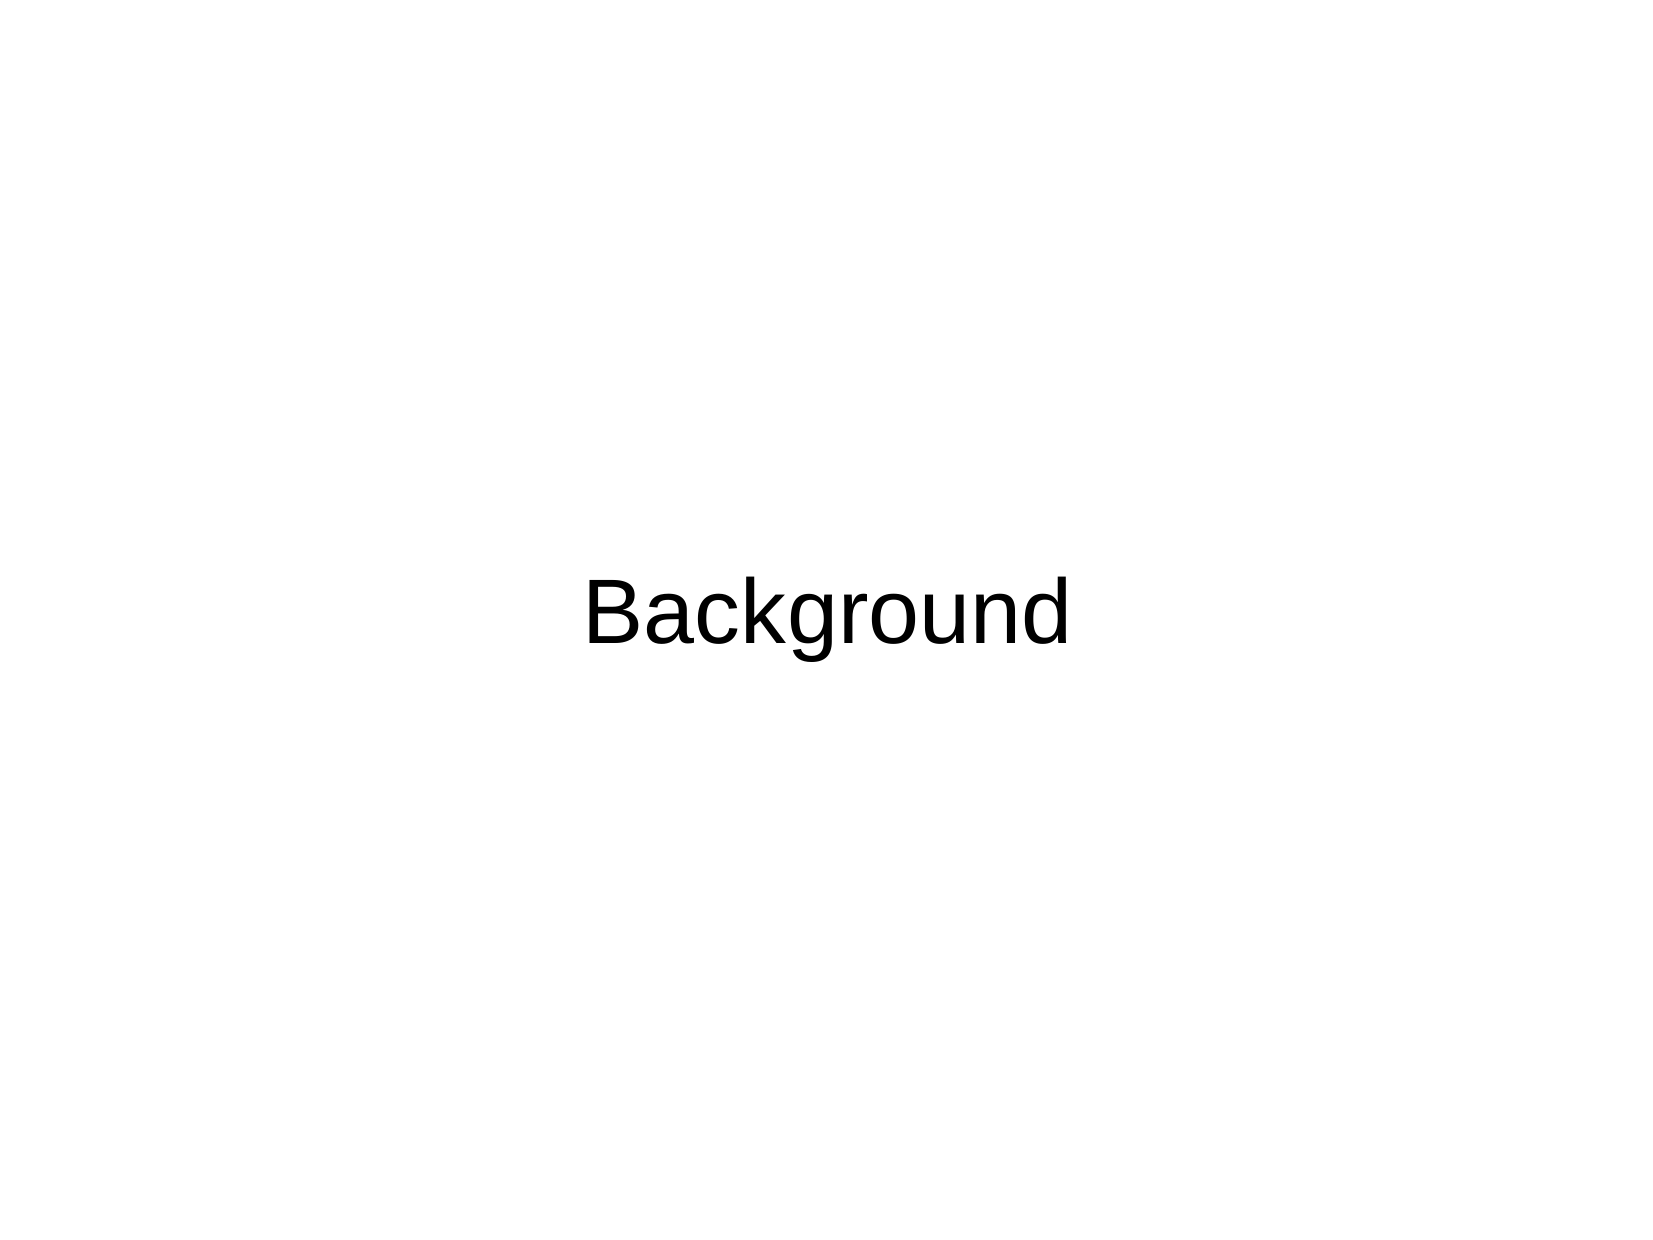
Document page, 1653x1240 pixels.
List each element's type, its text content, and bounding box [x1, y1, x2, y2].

title Background [580, 552, 1075, 760]
